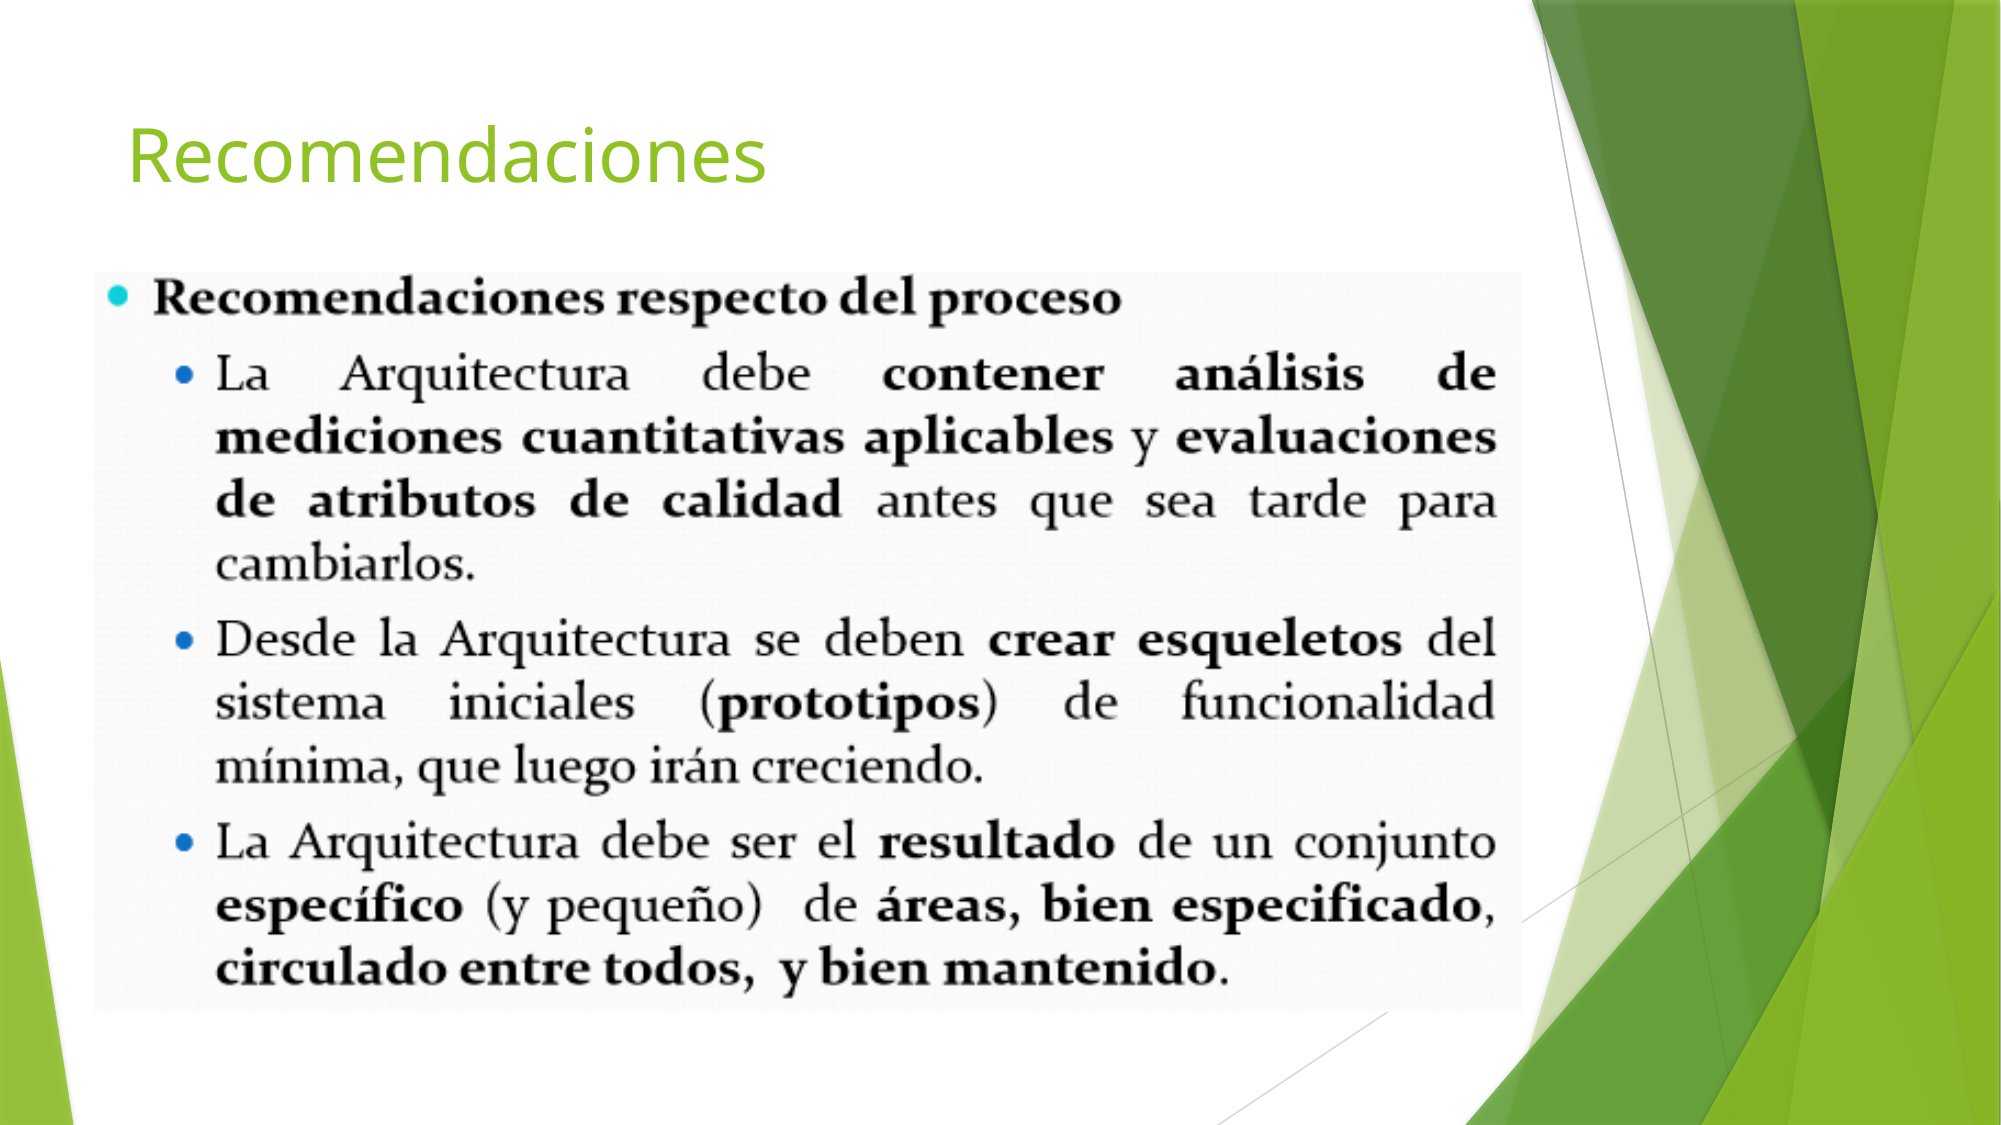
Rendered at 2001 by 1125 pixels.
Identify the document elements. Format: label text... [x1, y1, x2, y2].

title Recomendaciones [111, 99, 1522, 271]
picture [92, 271, 1522, 1013]
